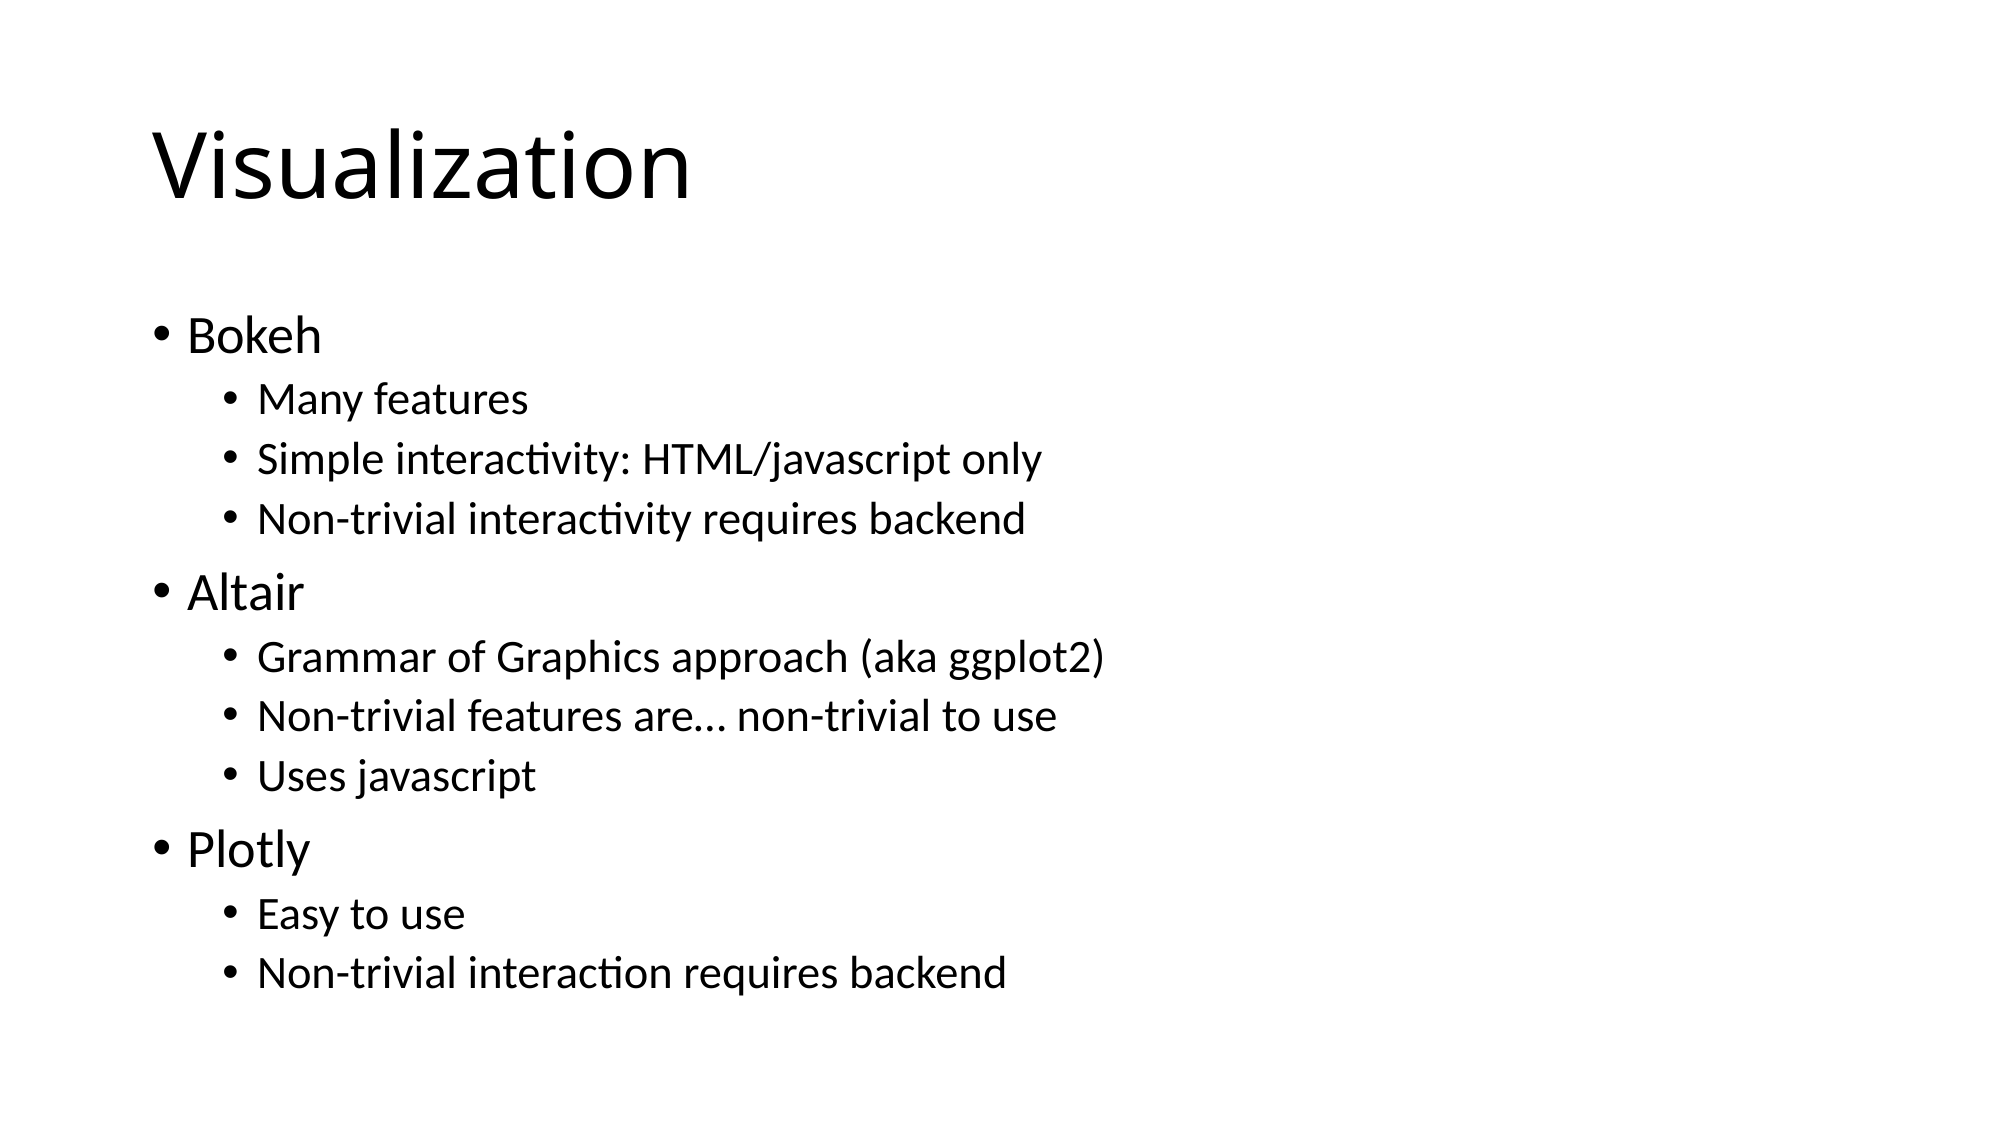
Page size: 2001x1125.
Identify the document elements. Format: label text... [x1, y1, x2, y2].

list Bokeh Many features Simple interactivity: HTML/javascript only Non-trivial interactivity requires backend Altair Grammar of Graphics approach (aka ggplot2) Non-trivial features are… non-trivial to use Uses javascript Plotly Easy to use Non-trivial interaction requires backend [137, 299, 1863, 1014]
title Visualization [137, 59, 1863, 278]
